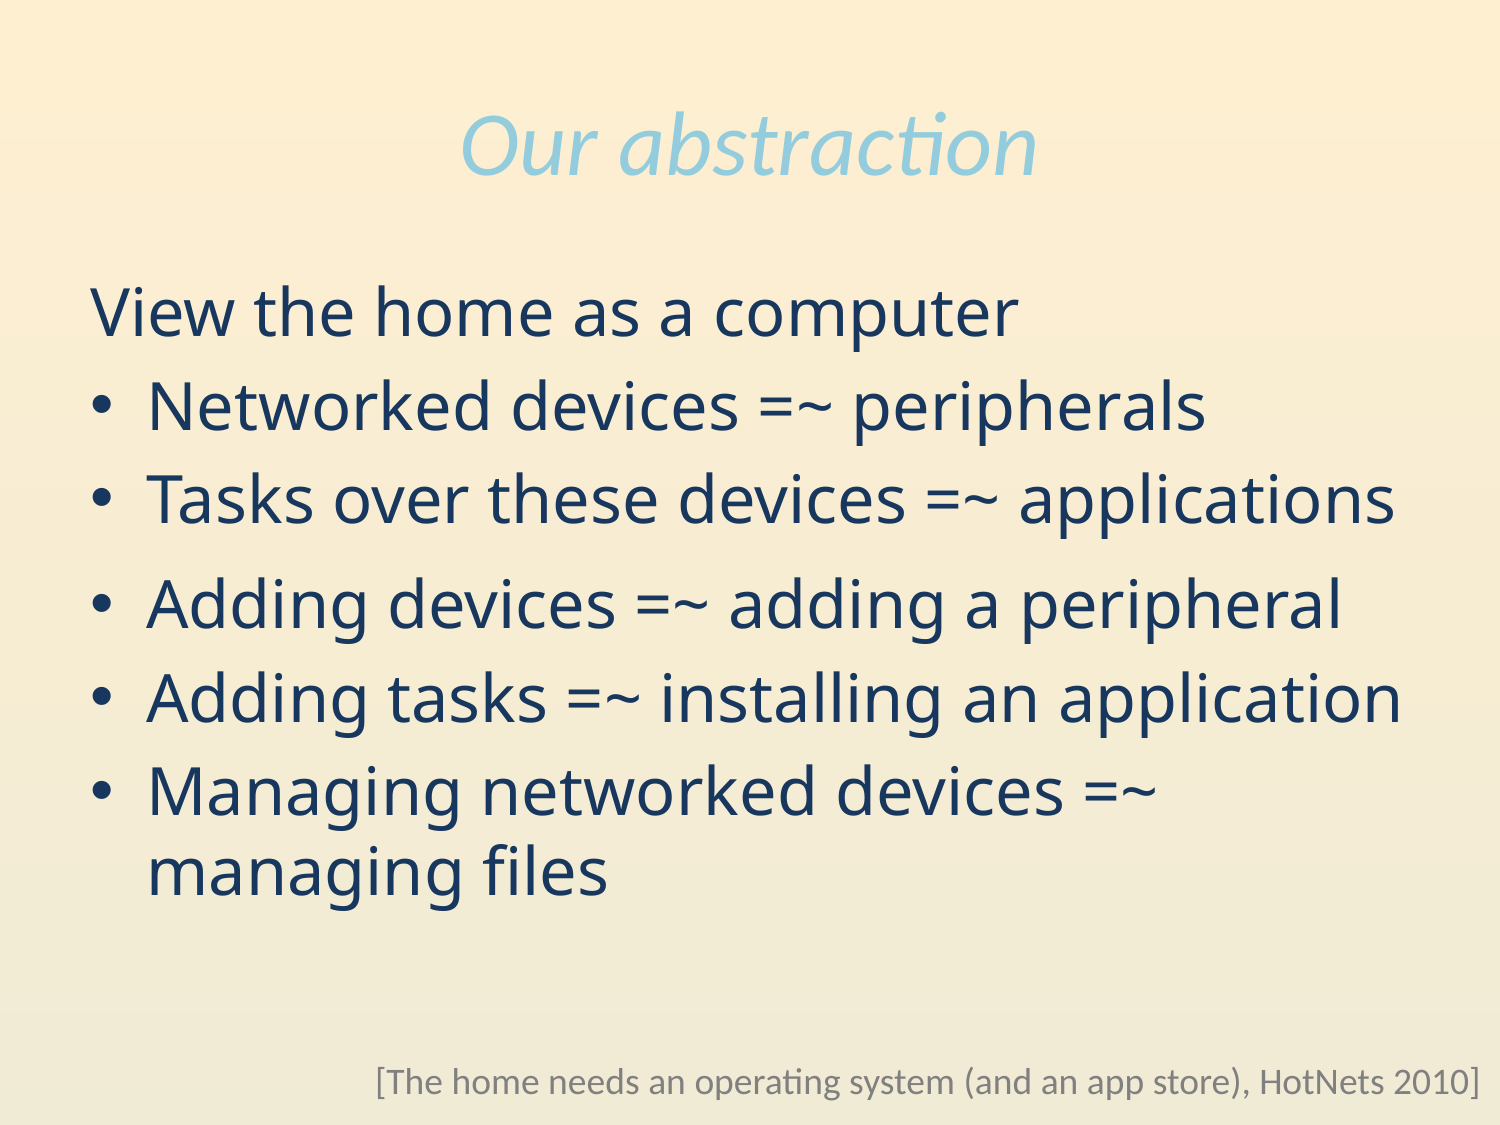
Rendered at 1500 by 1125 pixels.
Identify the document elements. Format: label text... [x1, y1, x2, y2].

title Our abstraction [75, 45, 1425, 233]
text_box [The home needs an operating system (and an app store), HotNets 2010] [360, 1049, 1500, 1110]
list View the home as a computer Networked devices =~ peripherals Tasks over these devices =~ applications Adding devices =~ adding a peripheral Adding tasks =~ installing an application Managing networked devices =~ managing files [75, 262, 1450, 1005]
